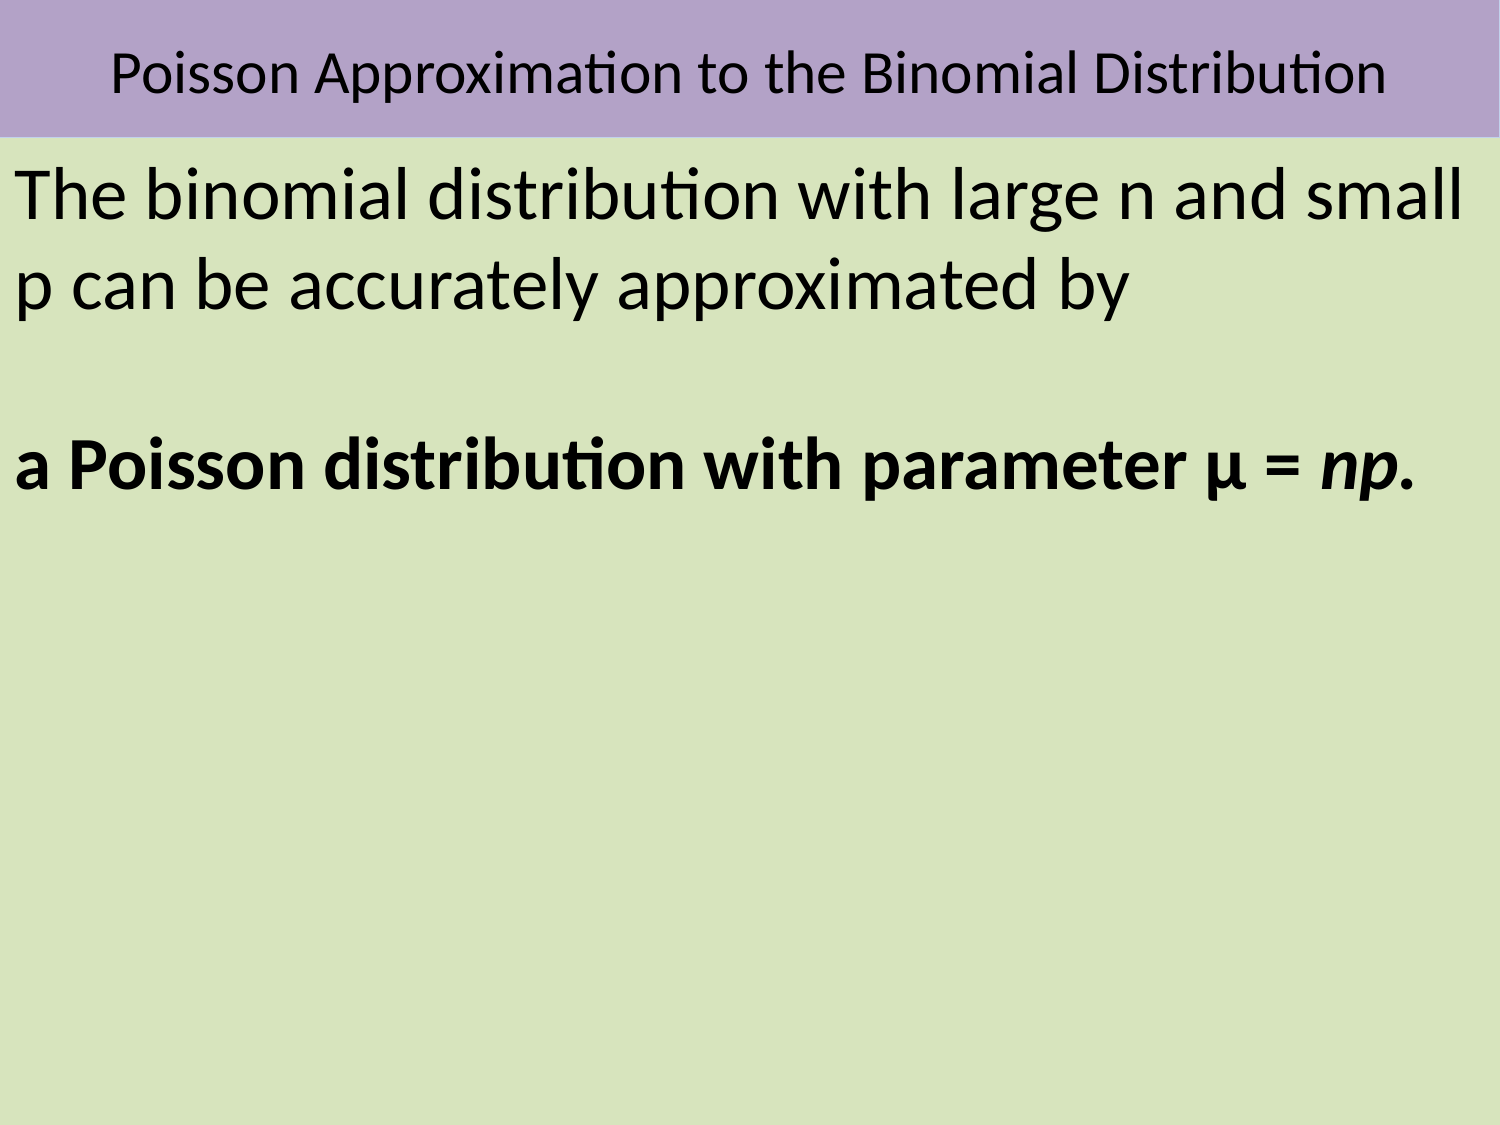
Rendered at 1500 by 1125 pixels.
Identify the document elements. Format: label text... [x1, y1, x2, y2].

text_box The binomial distribution with large n and small p can be accurately approximated by a Poisson distribution with parameter μ = np. [0, 138, 1500, 512]
text_box Poisson Approximation to the Binomial Distribution [0, 0, 1500, 138]
